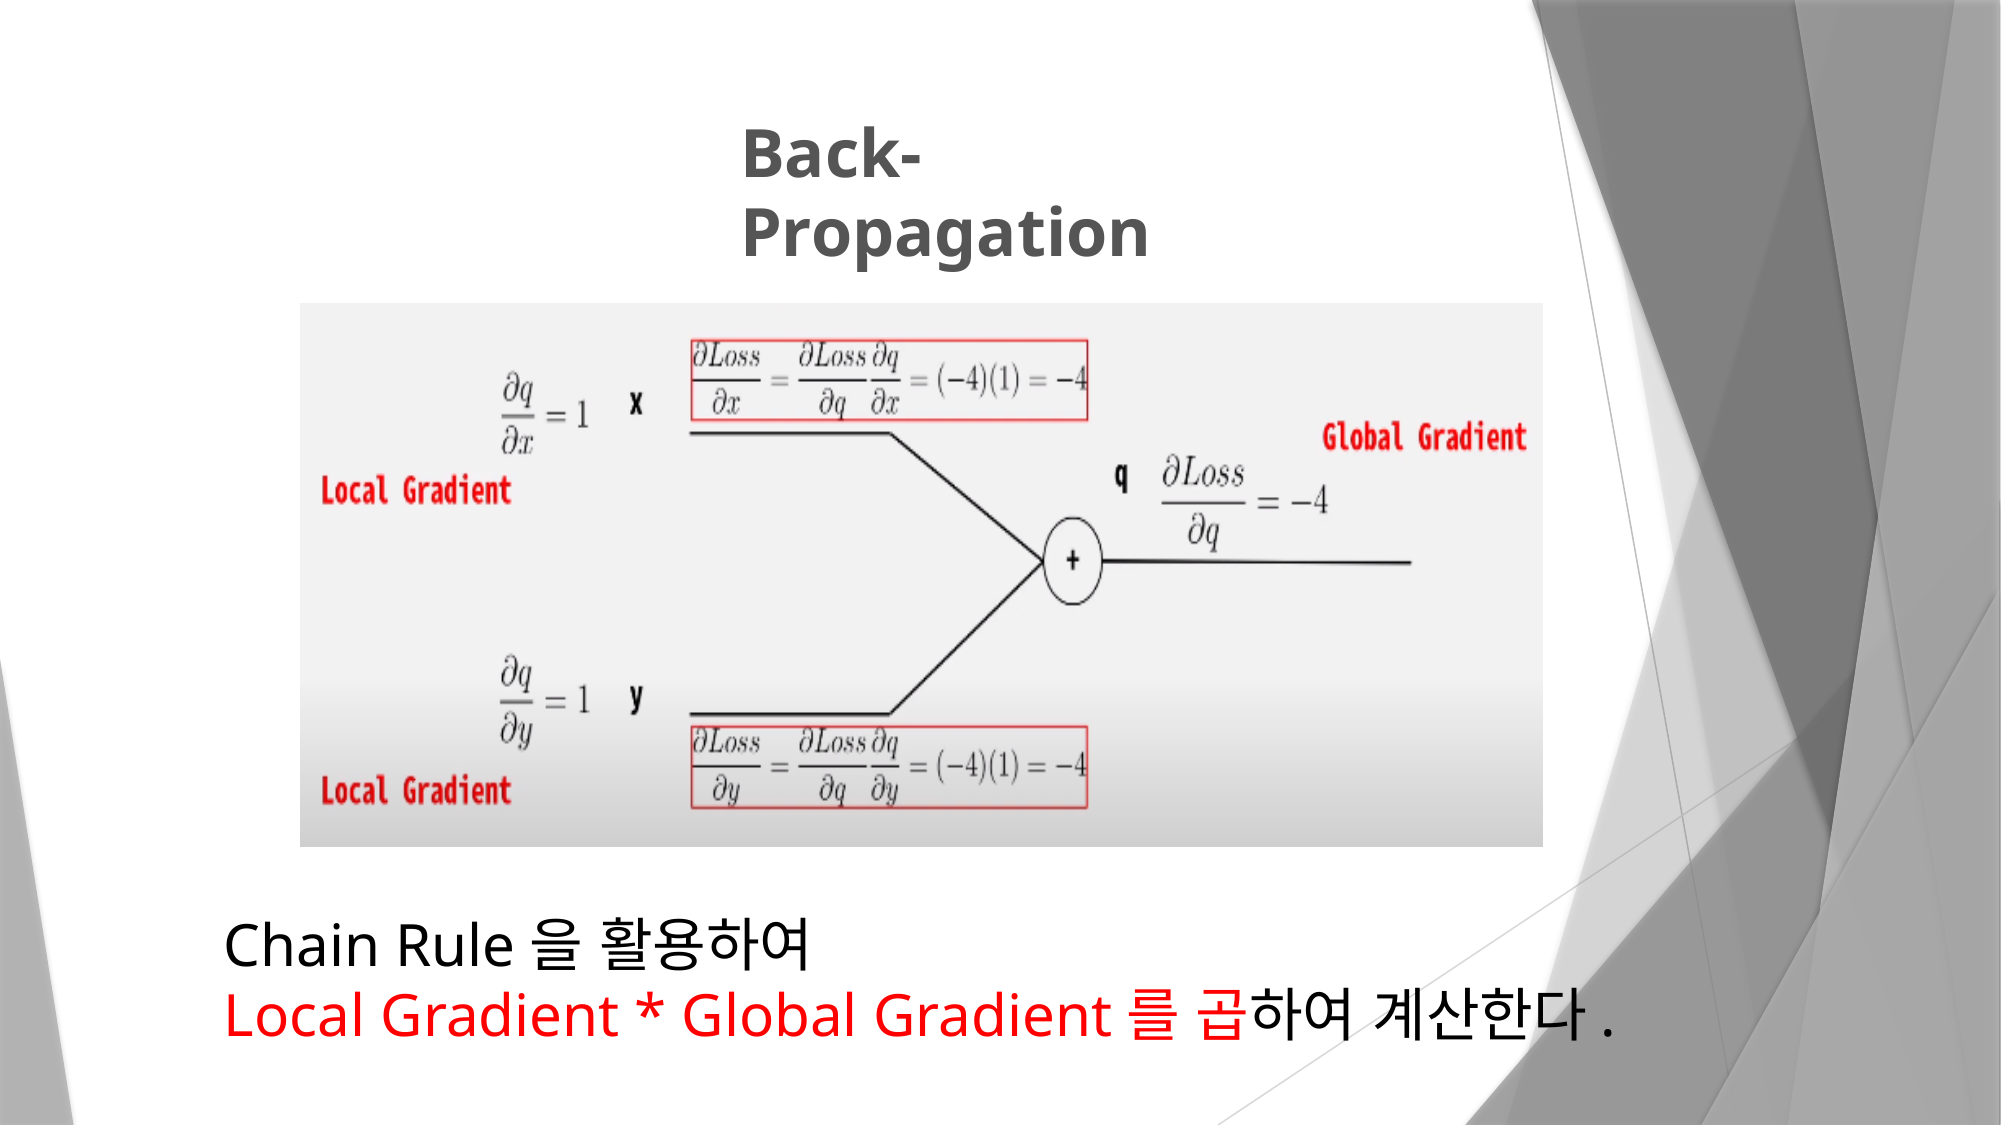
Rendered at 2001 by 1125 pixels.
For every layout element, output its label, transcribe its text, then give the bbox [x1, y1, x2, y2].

text_box Chain Rule을 활용하여 Local Gradient * Global Gradient를 곱하여 계산한다. [209, 900, 1668, 1056]
text_box Back-Propagation [725, 102, 1325, 278]
picture [300, 303, 1543, 848]
